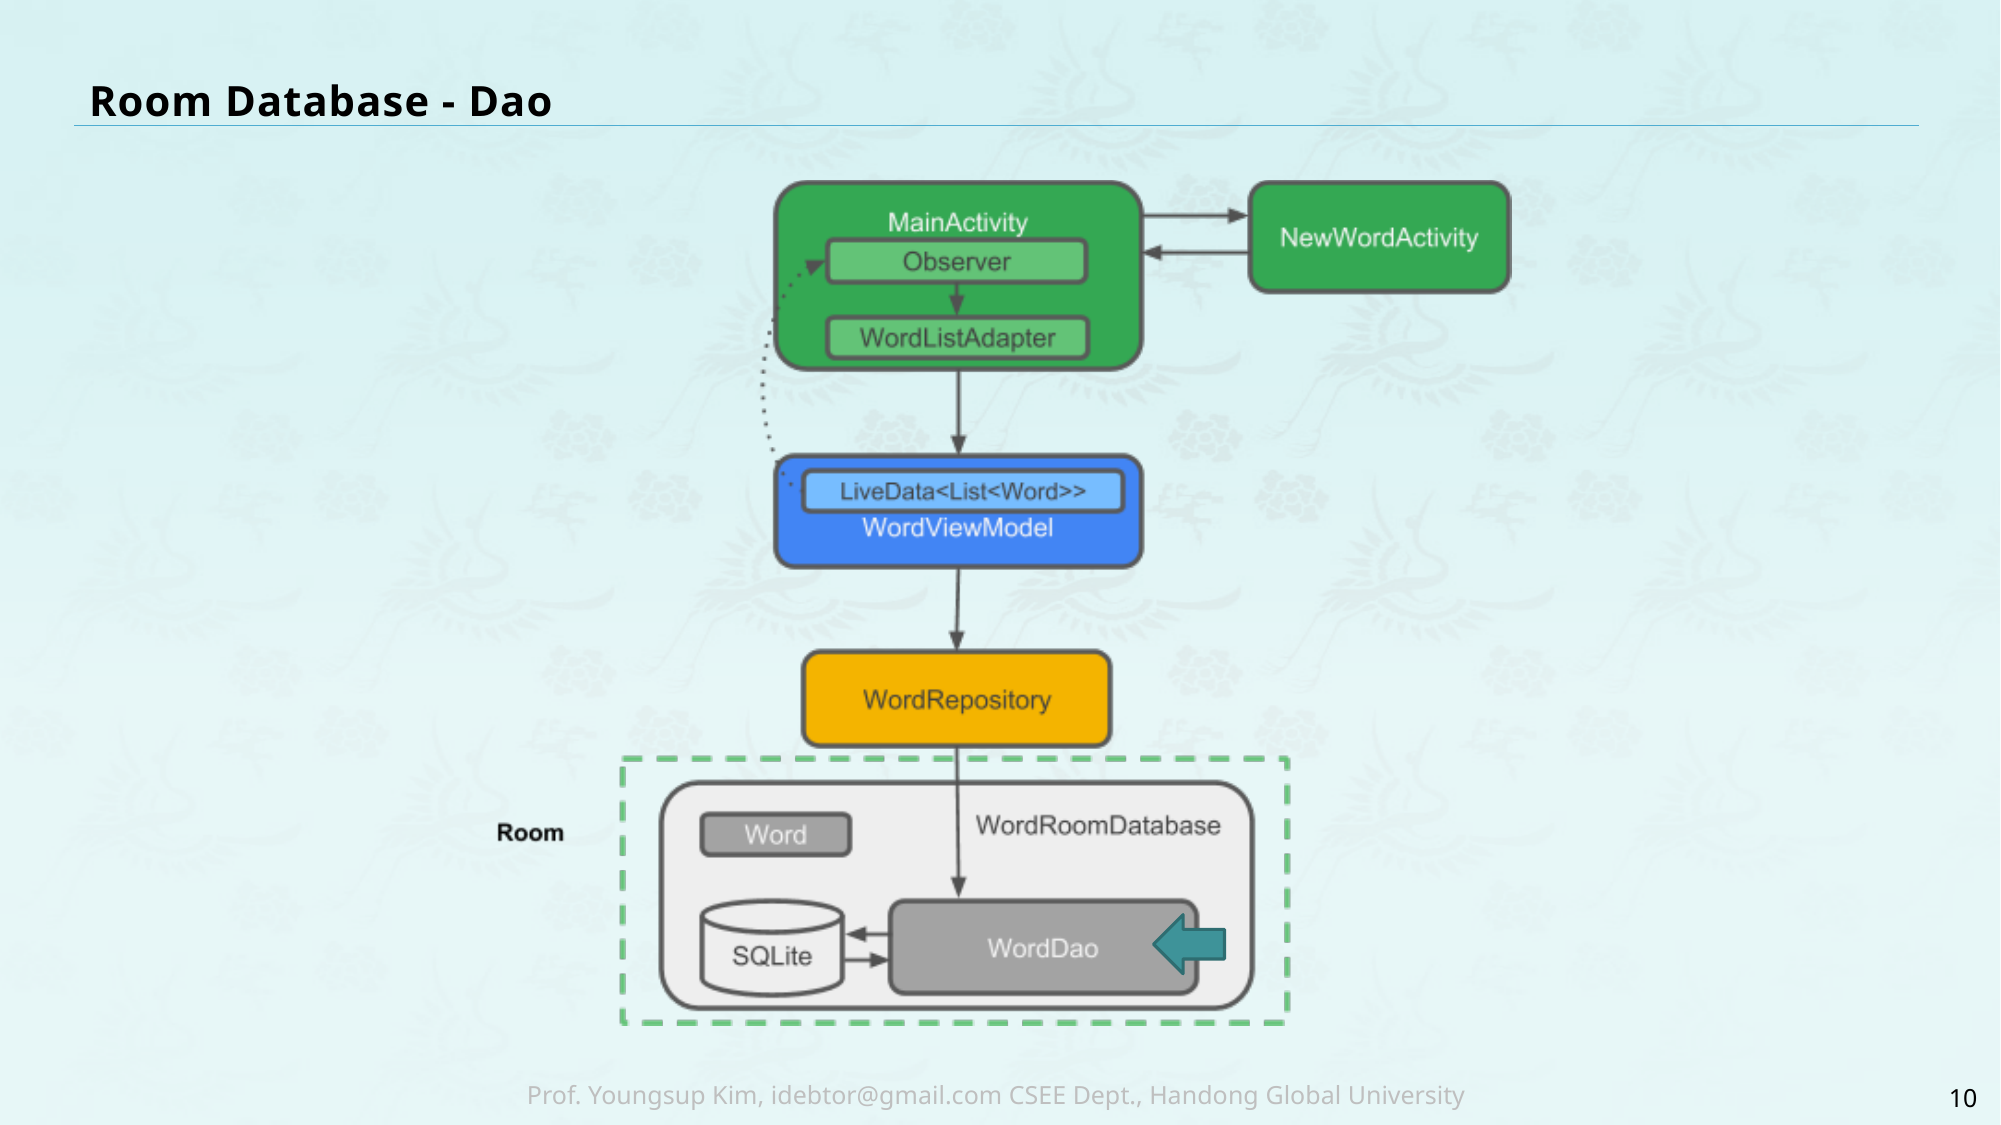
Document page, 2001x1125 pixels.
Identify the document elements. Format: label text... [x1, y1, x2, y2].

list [482, 180, 1512, 1027]
title Room Database - Dao [74, 62, 1920, 138]
slide_number 10 [1816, 1069, 1993, 1125]
